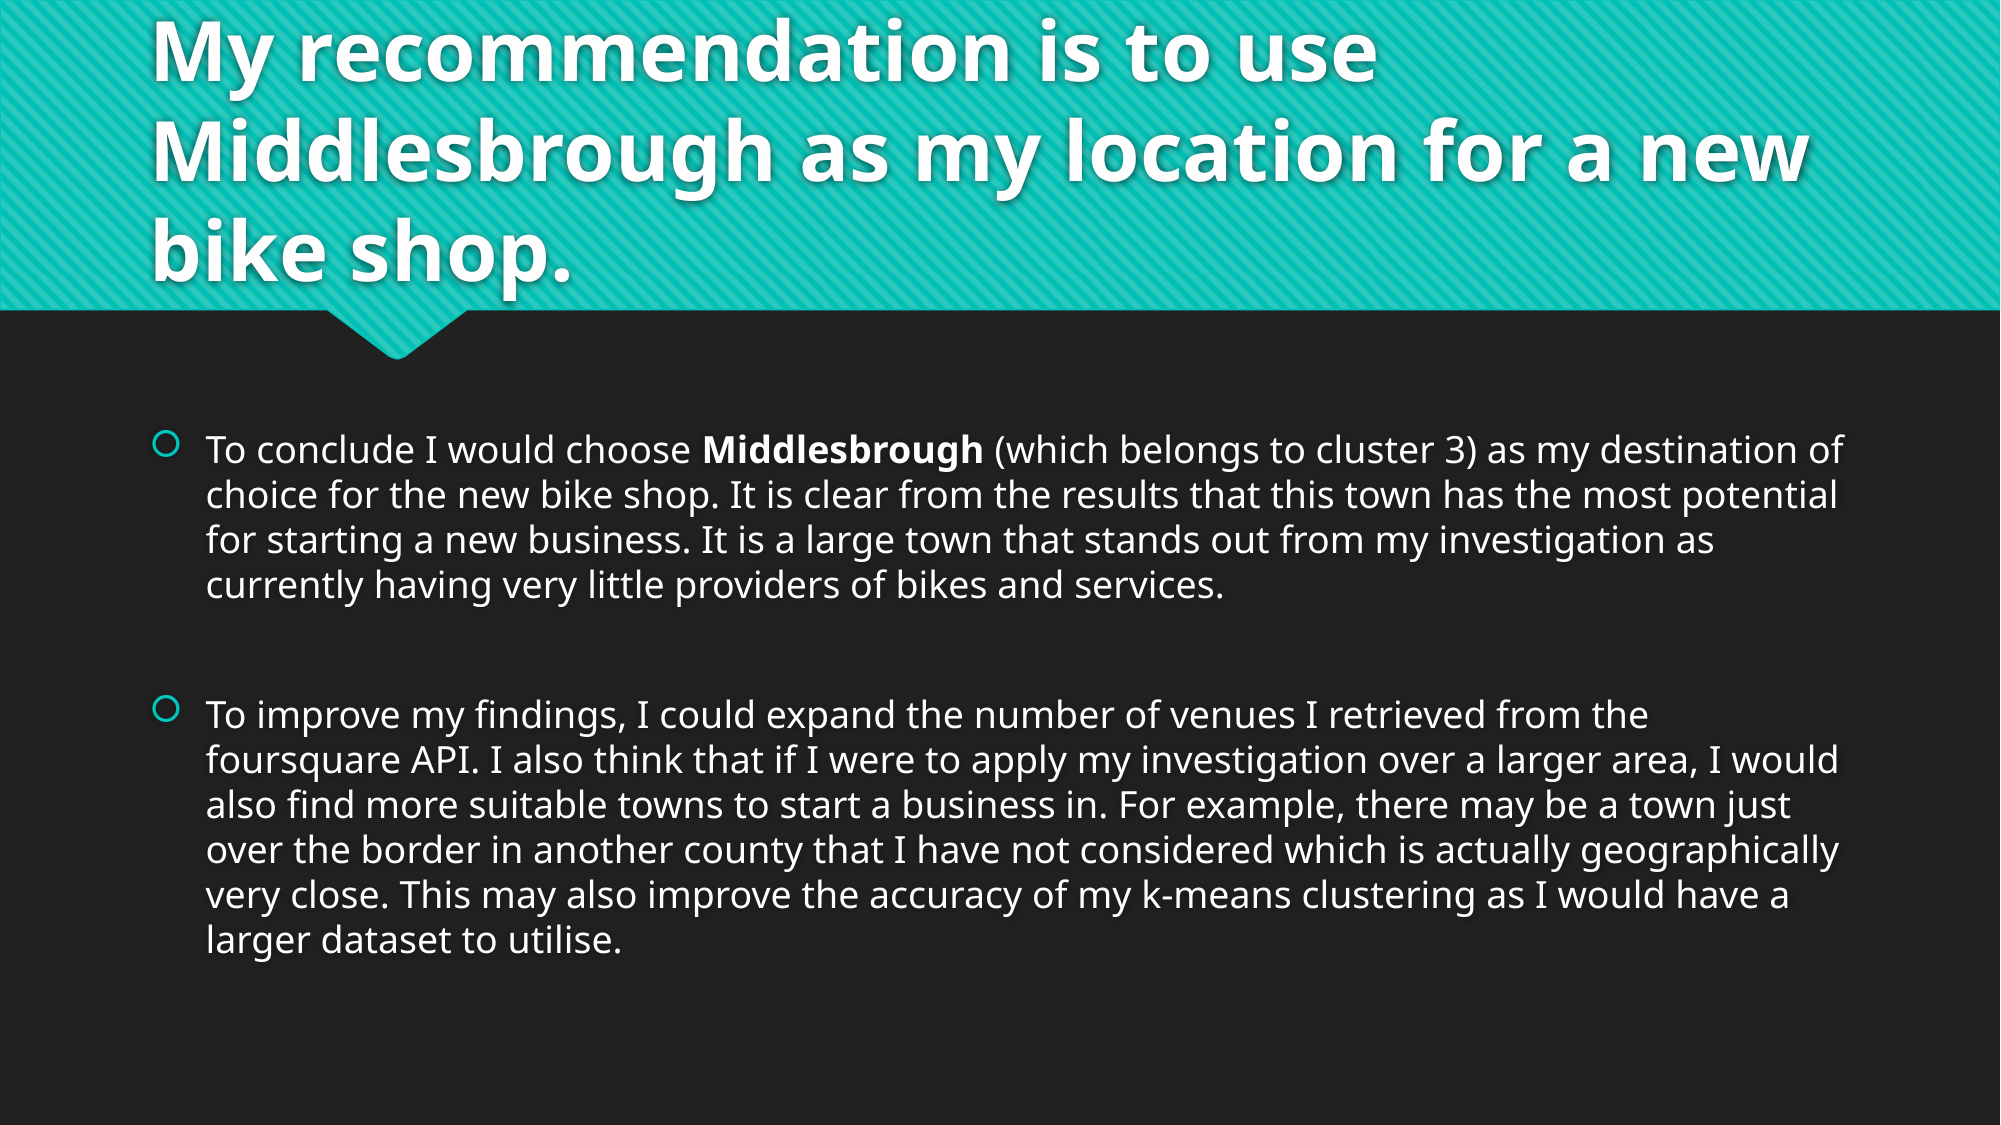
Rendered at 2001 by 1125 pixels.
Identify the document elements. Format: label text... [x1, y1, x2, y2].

list To conclude I would choose Middlesbrough (which belongs to cluster 3) as my destination of choice for the new bike shop. It is clear from the results that this town has the most potential for starting a new business. It is a large town that stands out from my investigation as currently having very little providers of bikes and services. To improve my findings, I could expand the number of venues I retrieved from the foursquare API. I also think that if I were to apply my investigation over a larger area, I would also find more suitable towns to start a business in. For example, there may be a town just over the border in another county that I have not considered which is actually geographically very close. This may also improve the accuracy of my k-means clustering as I would have a larger dataset to utilise. [134, 395, 1866, 993]
title My recommendation is to use Middlesbrough as my location for a new bike shop. [134, 146, 1869, 306]
